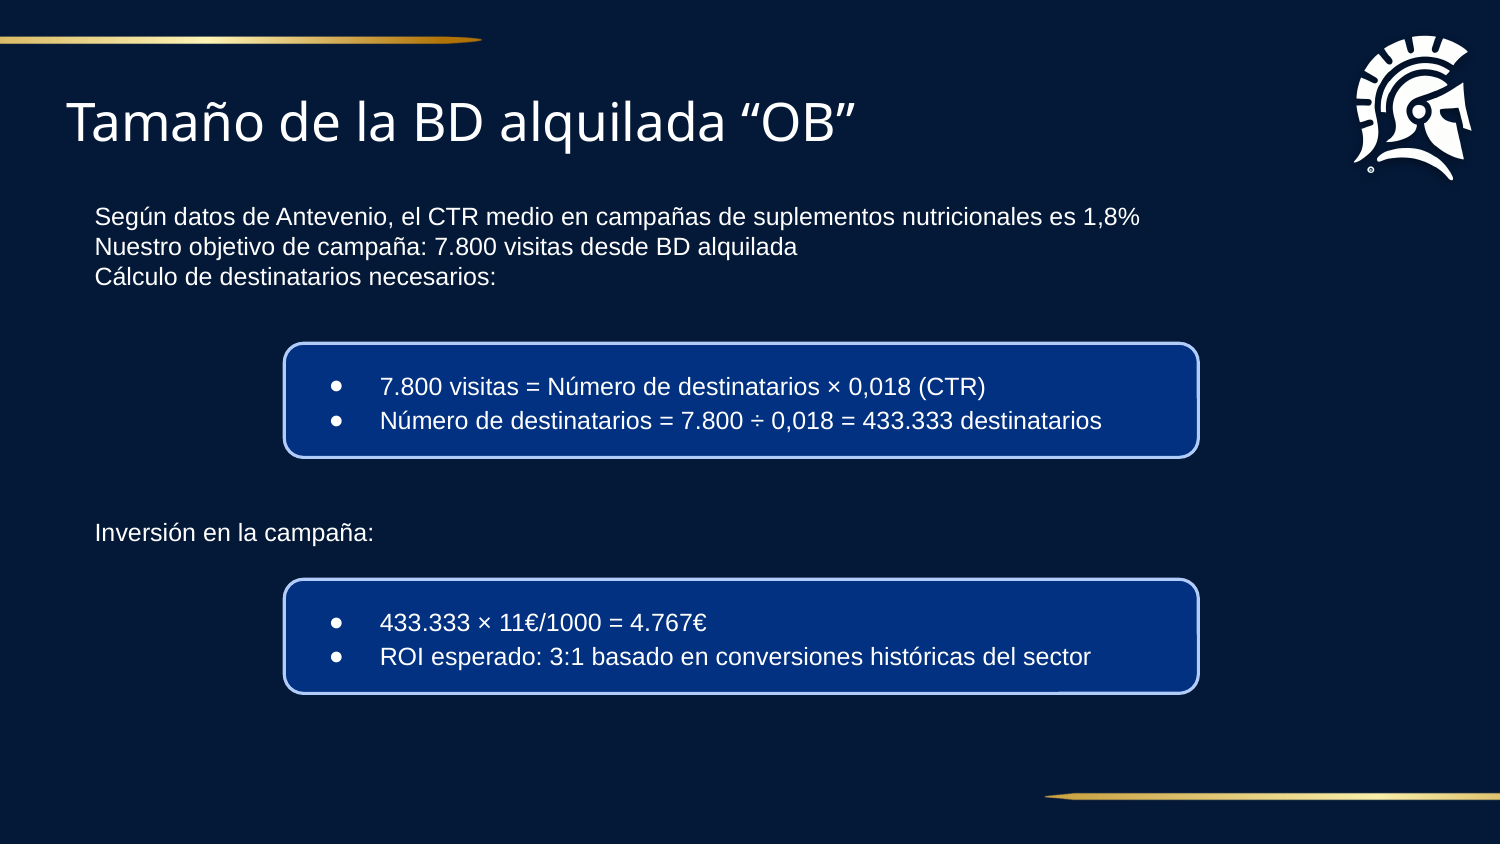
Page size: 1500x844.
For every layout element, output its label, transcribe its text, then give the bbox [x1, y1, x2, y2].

text_box Según datos de Antevenio, el CTR medio en campañas de suplementos nutricionales es 1,8% Nuestro objetivo de campaña: 7.800 visitas desde BD alquilada Cálculo de destinatarios necesarios: Inversión en la campaña: [79, 185, 1403, 708]
text_box 433.333 × 11€/1000 = 4.767€ ROI esperado: 3:1 basado en conversiones históricas del sector [284, 579, 1199, 694]
title Tamaño de la BD alquilada “OB” [51, 72, 1449, 167]
picture [0, 0, 490, 87]
picture [1343, 28, 1481, 189]
picture [1039, 756, 1500, 844]
text_box 7.800 visitas = Número de destinatarios × 0,018 (CTR) Número de destinatarios = 7.800 ÷ 0,018 = 433.333 destinatarios [284, 343, 1199, 458]
